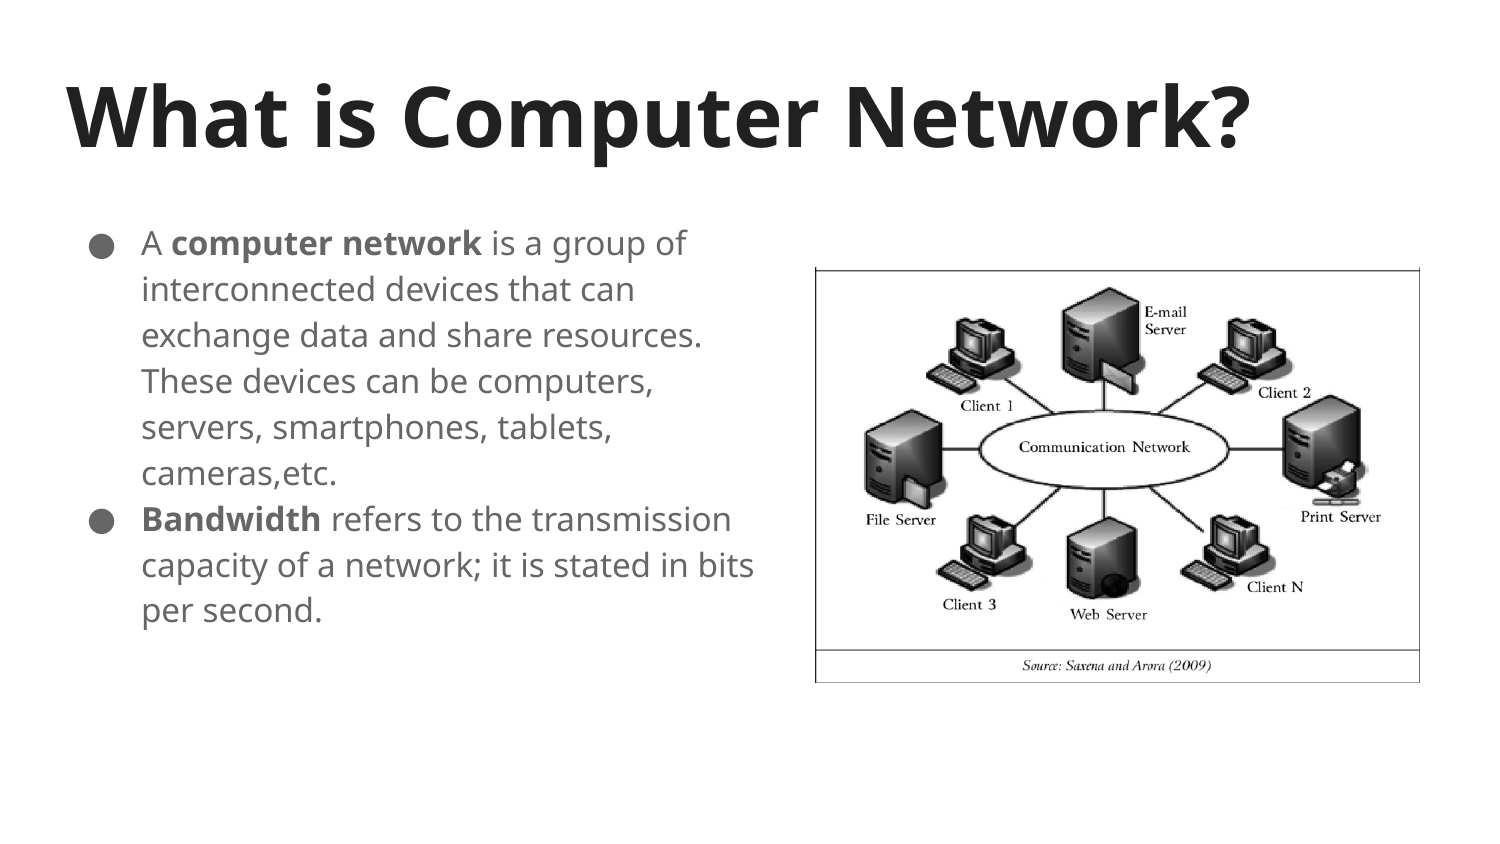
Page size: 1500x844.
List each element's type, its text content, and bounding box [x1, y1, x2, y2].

list A computer network is a group of interconnected devices that can exchange data and share resources. These devices can be computers, servers, smartphones, tablets, cameras,etc. Bandwidth refers to the transmission capacity of a network; it is stated in bits per second. [51, 201, 774, 750]
title What is Computer Network? [51, 48, 1449, 180]
picture [814, 267, 1420, 684]
